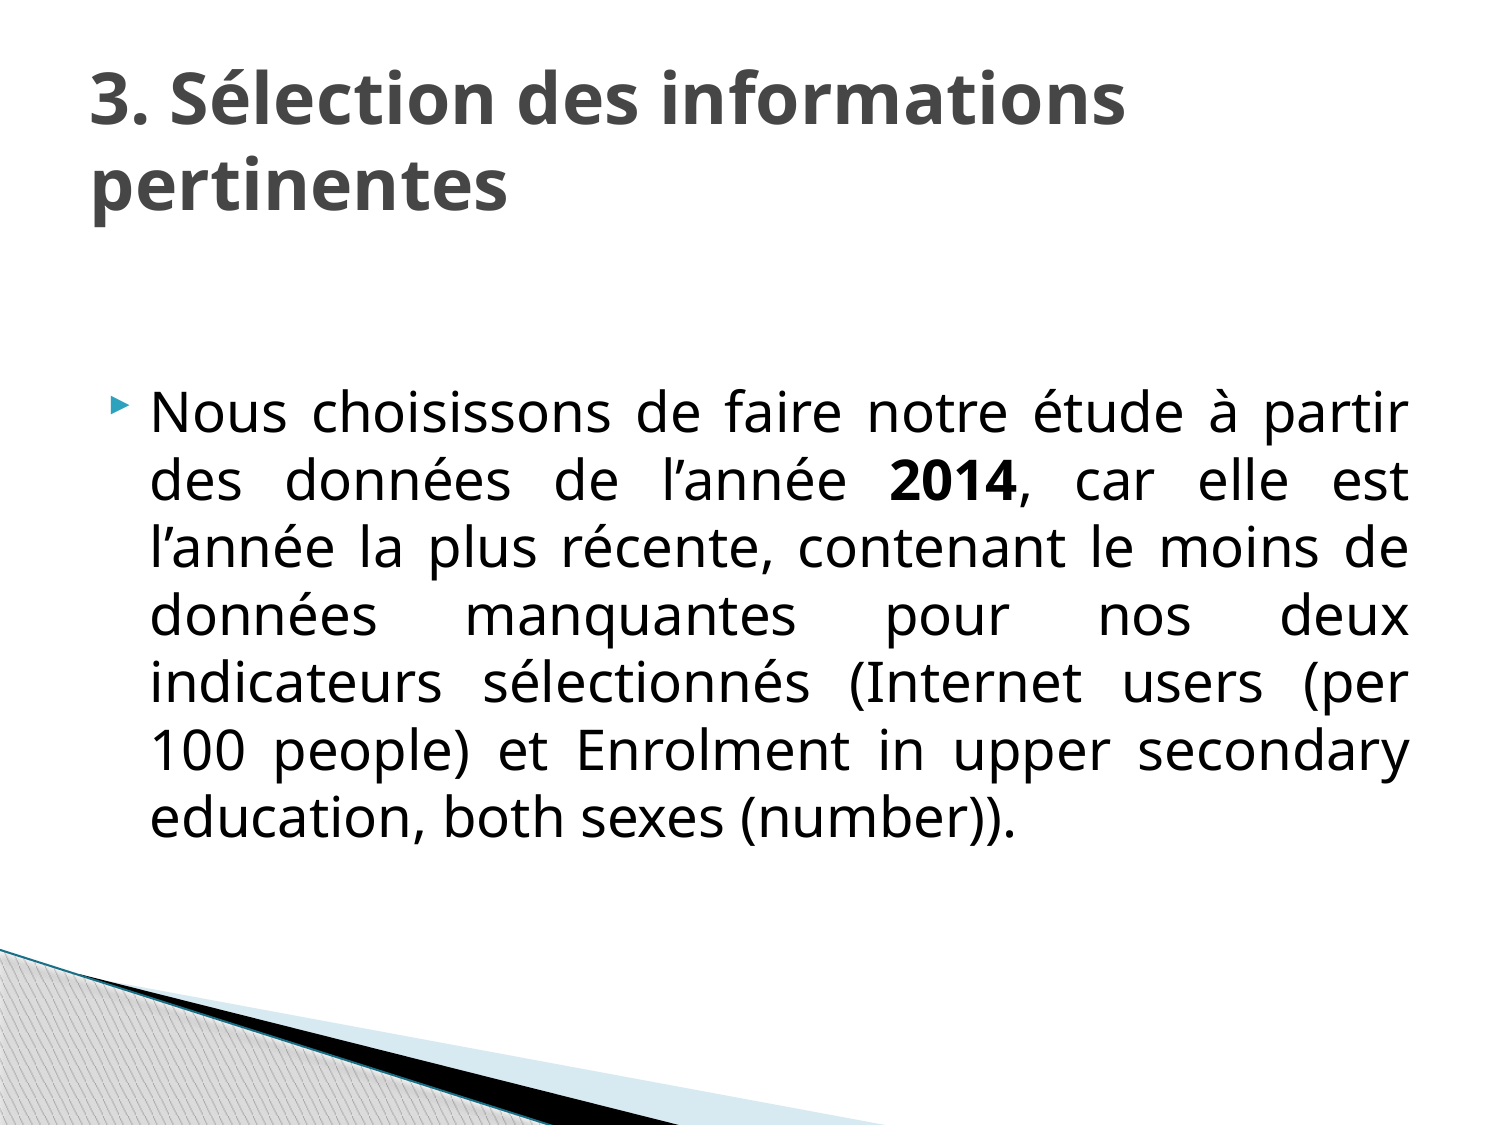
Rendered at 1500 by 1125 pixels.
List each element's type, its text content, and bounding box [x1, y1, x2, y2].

list Nous choisissons de faire notre étude à partir des données de l’année 2014, car elle est l’année la plus récente, contenant le moins de données manquantes pour nos deux indicateurs sélectionnés (Internet users (per 100 people) et Enrolment in upper secondary education, both sexes (number)). [75, 292, 1425, 1005]
title 3. Sélection des informations pertinentes [75, 45, 1425, 233]
